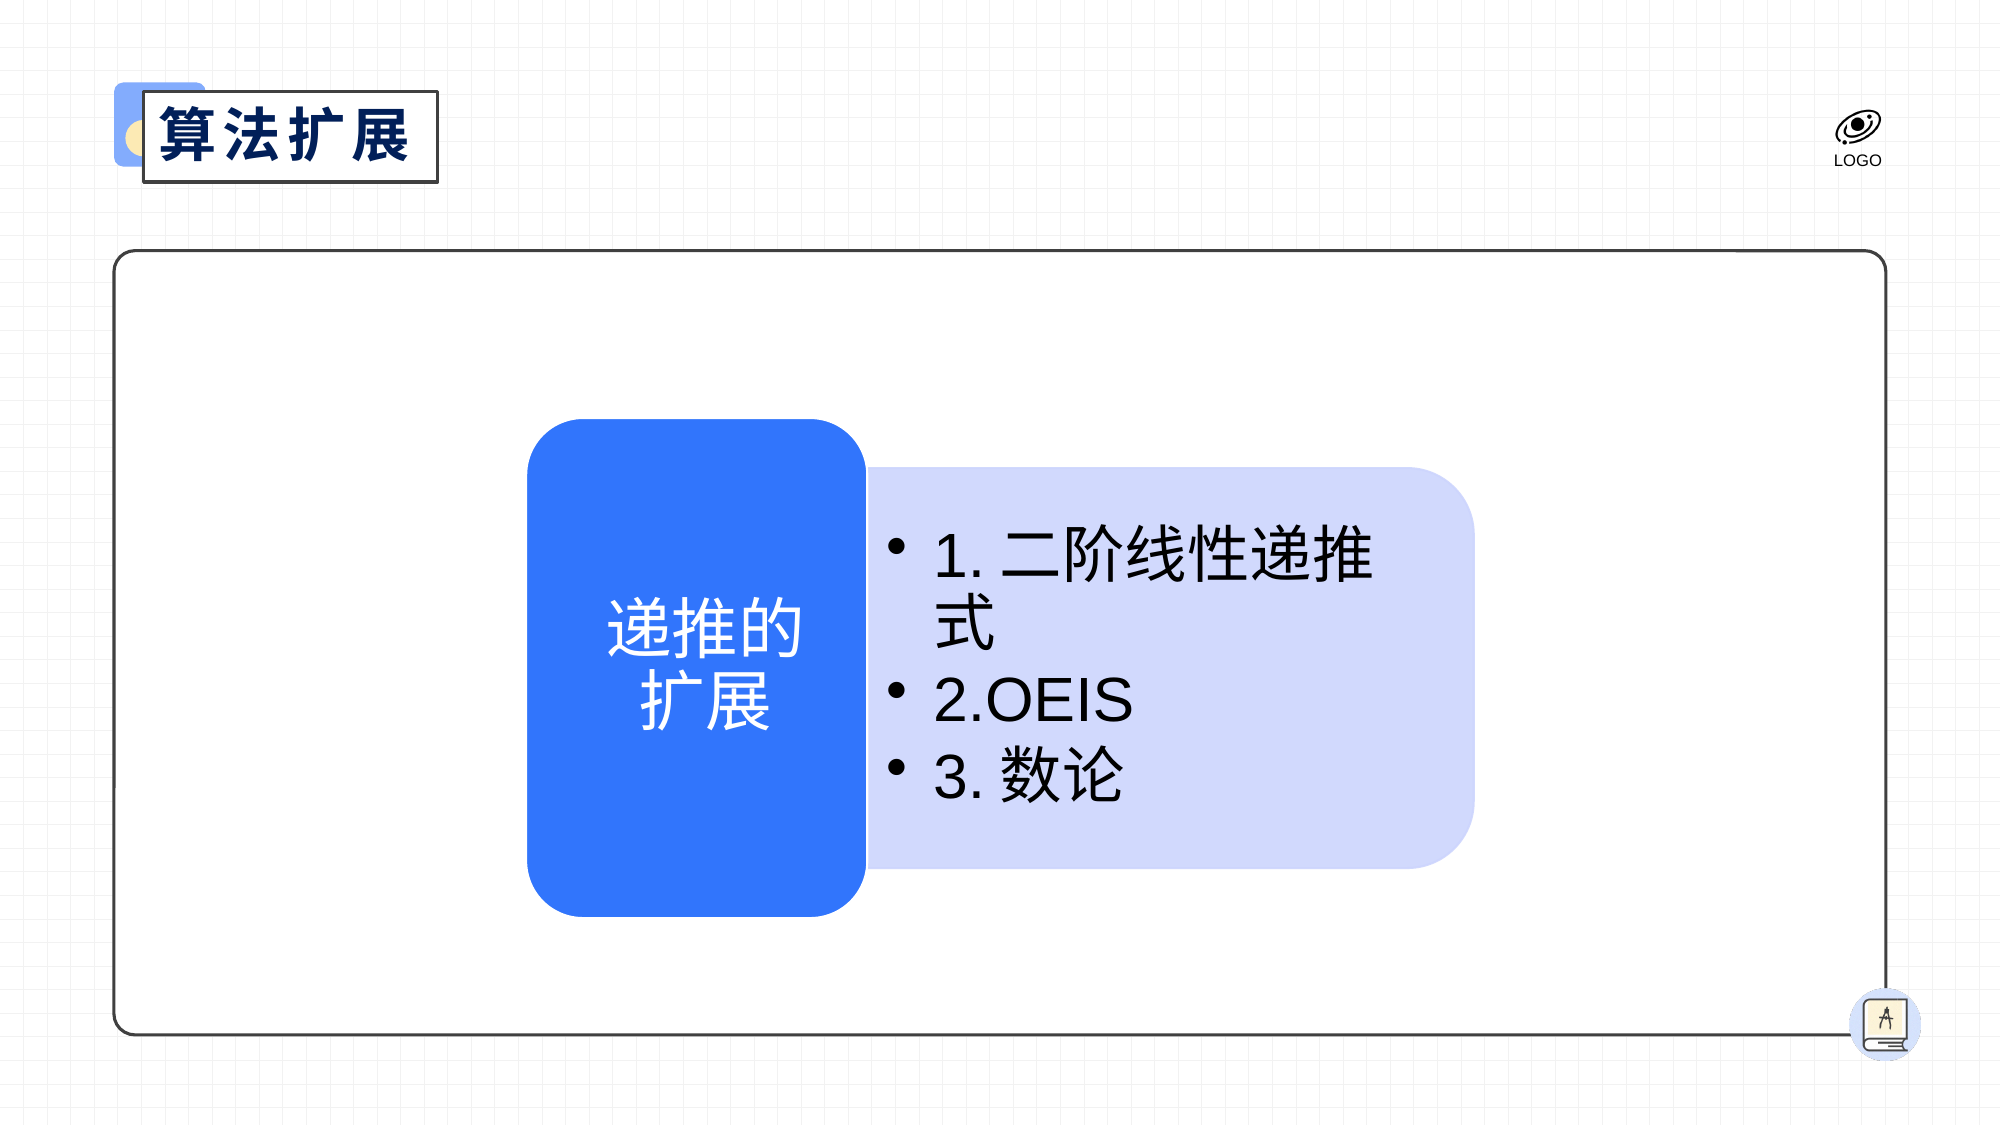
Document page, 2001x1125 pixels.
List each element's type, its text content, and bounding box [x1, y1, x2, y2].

picture [1849, 988, 1921, 1061]
list 算法扩展 [142, 90, 439, 184]
picture [1831, 100, 1885, 154]
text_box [526, 418, 1474, 919]
